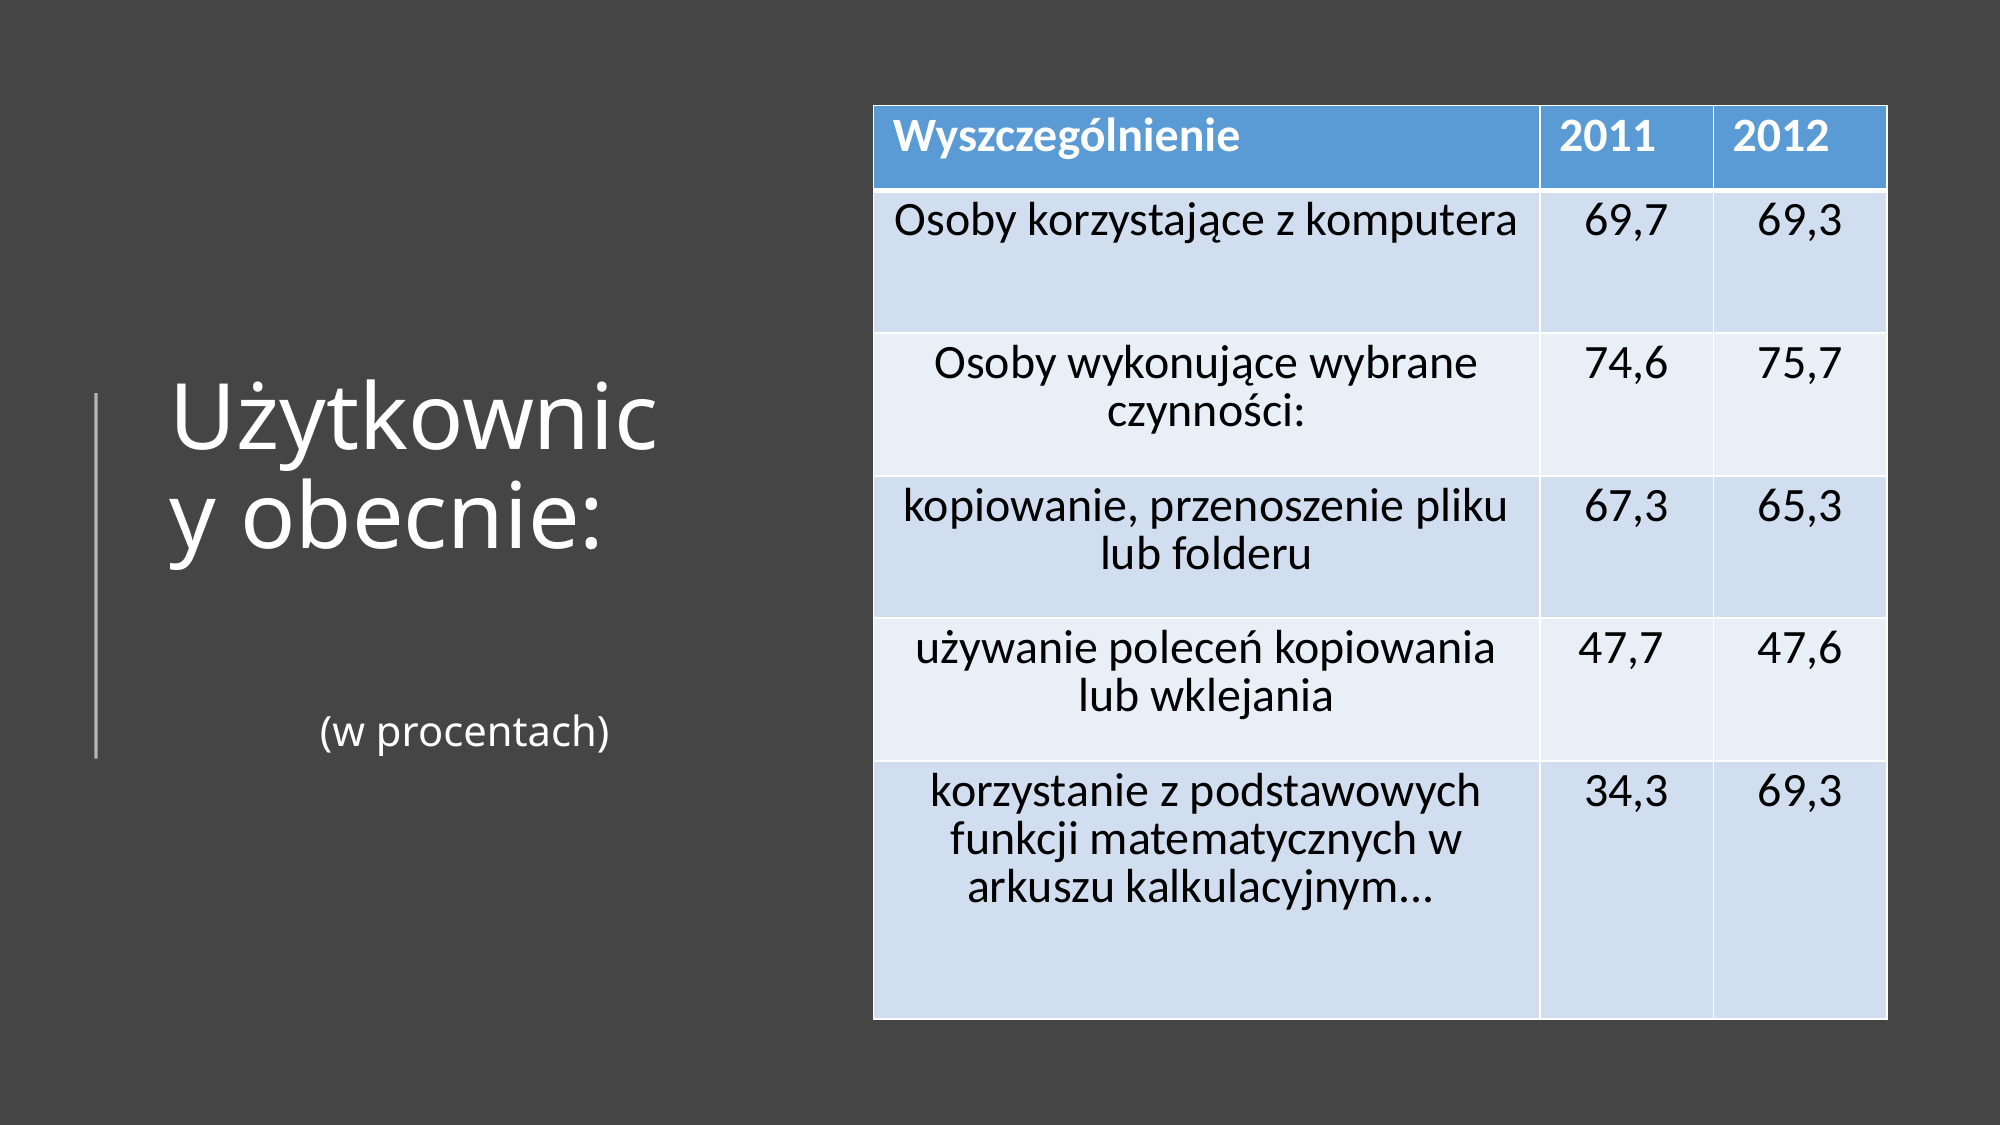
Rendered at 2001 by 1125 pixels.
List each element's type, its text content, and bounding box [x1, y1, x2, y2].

text_box [0, 0, 2000, 1125]
table_cell 34,3 [1541, 762, 1713, 1018]
table_cell 69,3 [1714, 193, 1886, 332]
title Użytkownicy obecnie: (w procentach) [154, 116, 708, 1020]
table_cell korzystanie z podstawowych funkcji matematycznych w arkuszu kalkulacyjnym... [874, 762, 1539, 1018]
table_cell Osoby wykonujące wybrane czynności: [874, 334, 1539, 475]
table_header Wyszczególnienie [874, 106, 1539, 188]
table_cell 65,3 [1714, 477, 1886, 617]
table_cell kopiowanie, przenoszenie pliku lub folderu [874, 477, 1539, 617]
table_cell 75,7 [1714, 334, 1886, 475]
table_cell 47,6 [1714, 619, 1886, 760]
table_cell 69,3 [1714, 762, 1886, 1018]
table_header 2011 [1541, 106, 1713, 188]
table_cell 69,7 [1541, 193, 1713, 332]
table_cell używanie poleceń kopiowania lub wklejania [874, 619, 1539, 760]
table_cell 47,7 [1541, 619, 1713, 760]
table_cell Osoby korzystające z komputera [874, 193, 1539, 332]
table_cell 74,6 [1541, 334, 1713, 475]
table_cell 67,3 [1541, 477, 1713, 617]
table_header 2012 [1714, 106, 1886, 188]
